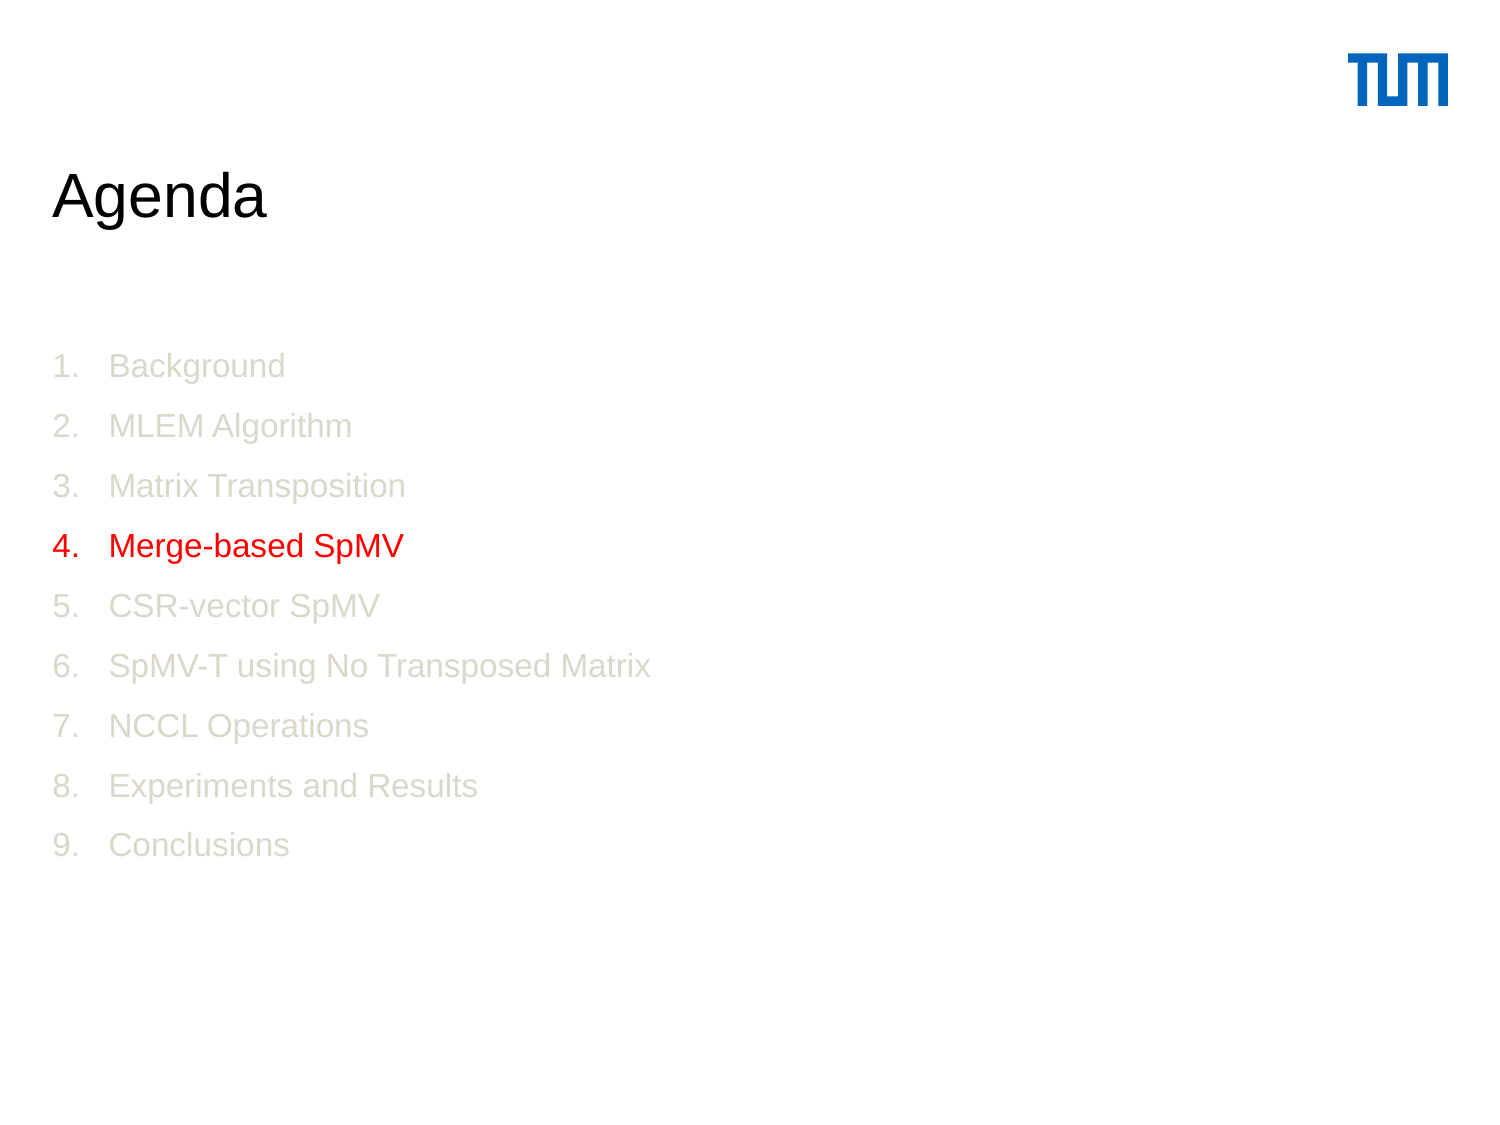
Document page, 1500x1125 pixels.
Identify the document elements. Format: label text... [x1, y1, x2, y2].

list Background MLEM Algorithm Matrix Transposition Merge-based SpMV CSR-vector SpMV SpMV-T using No Transposed Matrix NCCL Operations Experiments and Results Conclusions [52, 324, 1449, 1066]
title Agenda [52, 162, 1449, 231]
